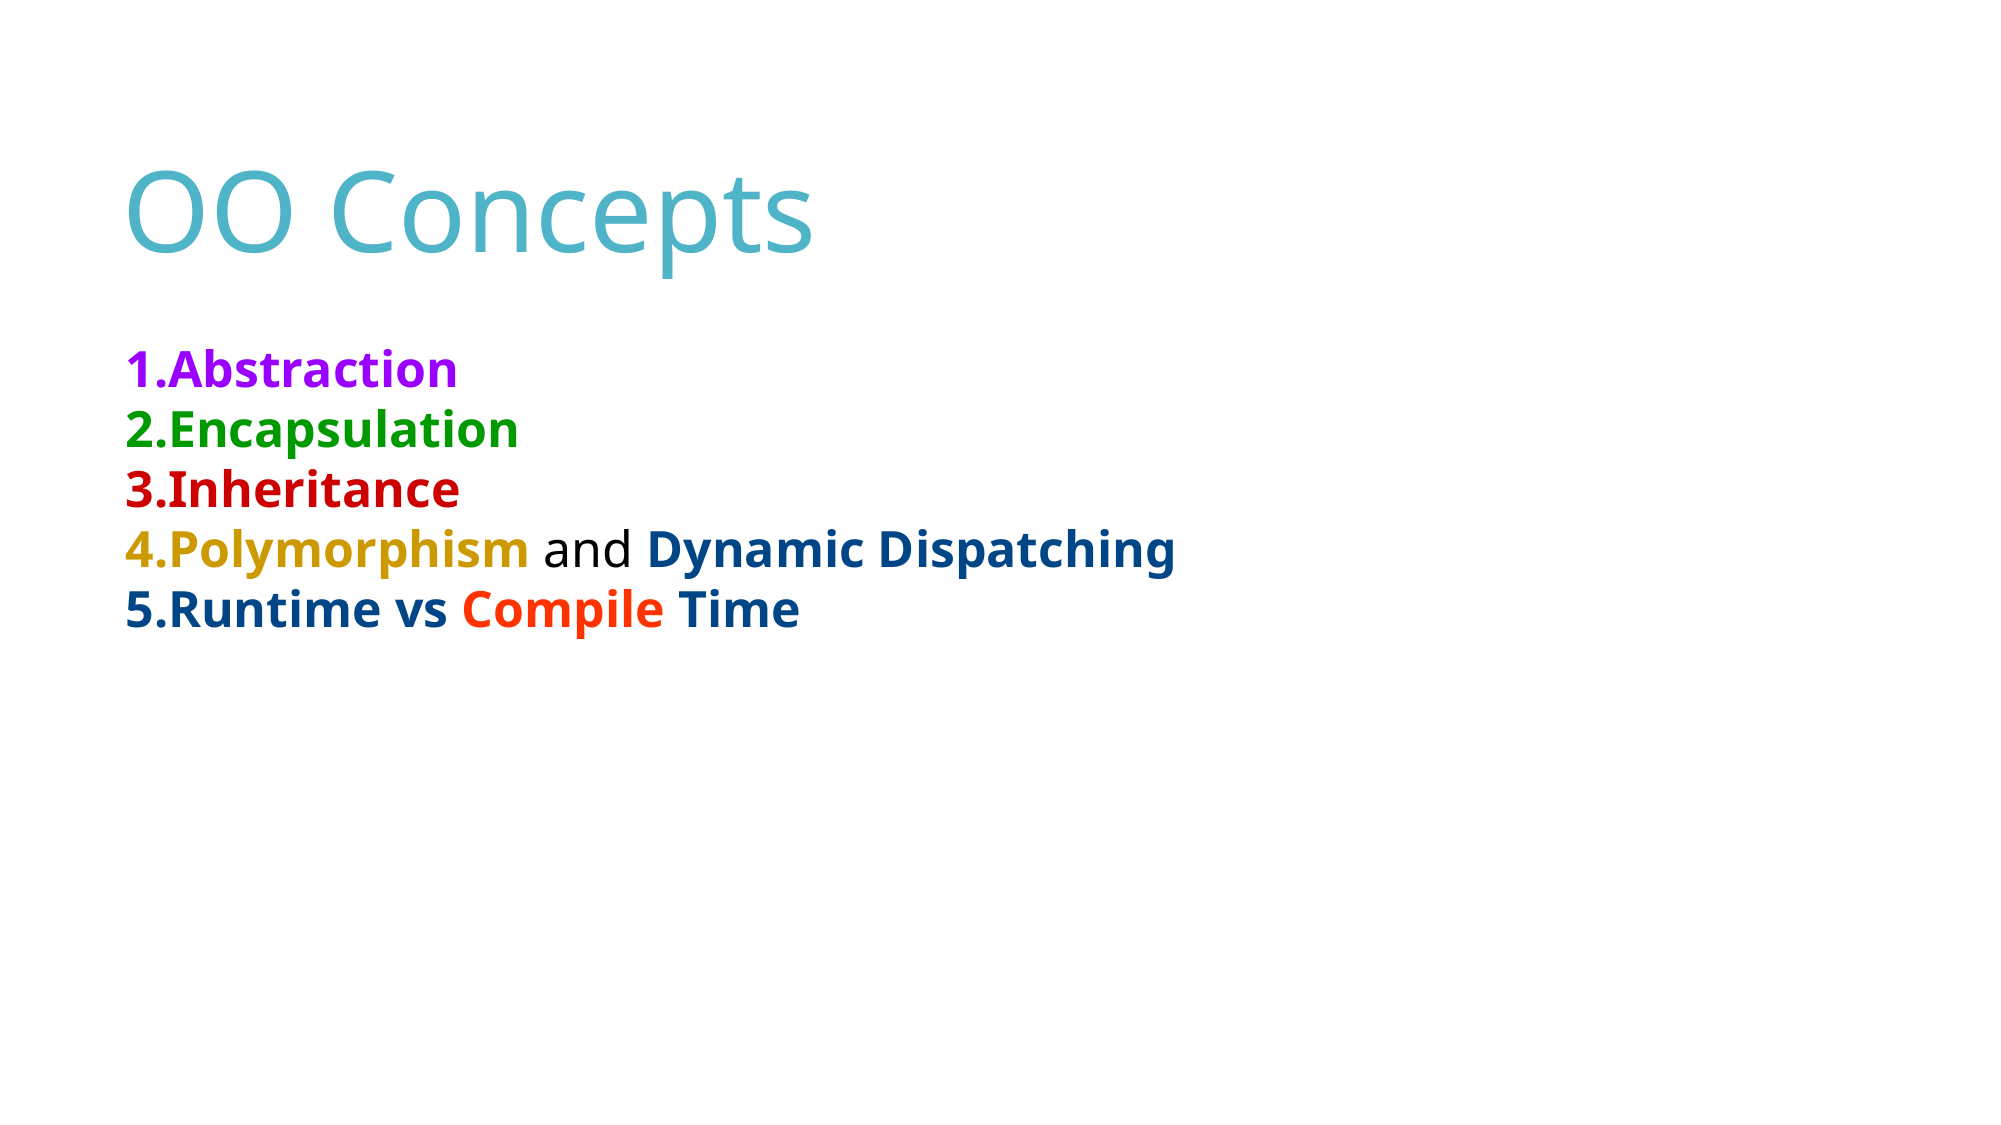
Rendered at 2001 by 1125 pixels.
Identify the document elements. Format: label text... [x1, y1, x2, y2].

text_box Abstraction Encapsulation Inheritance Polymorphism and Dynamic Dispatching Runtime vs Compile Time [110, 329, 1875, 948]
text_box OO Concepts [107, 81, 1875, 354]
